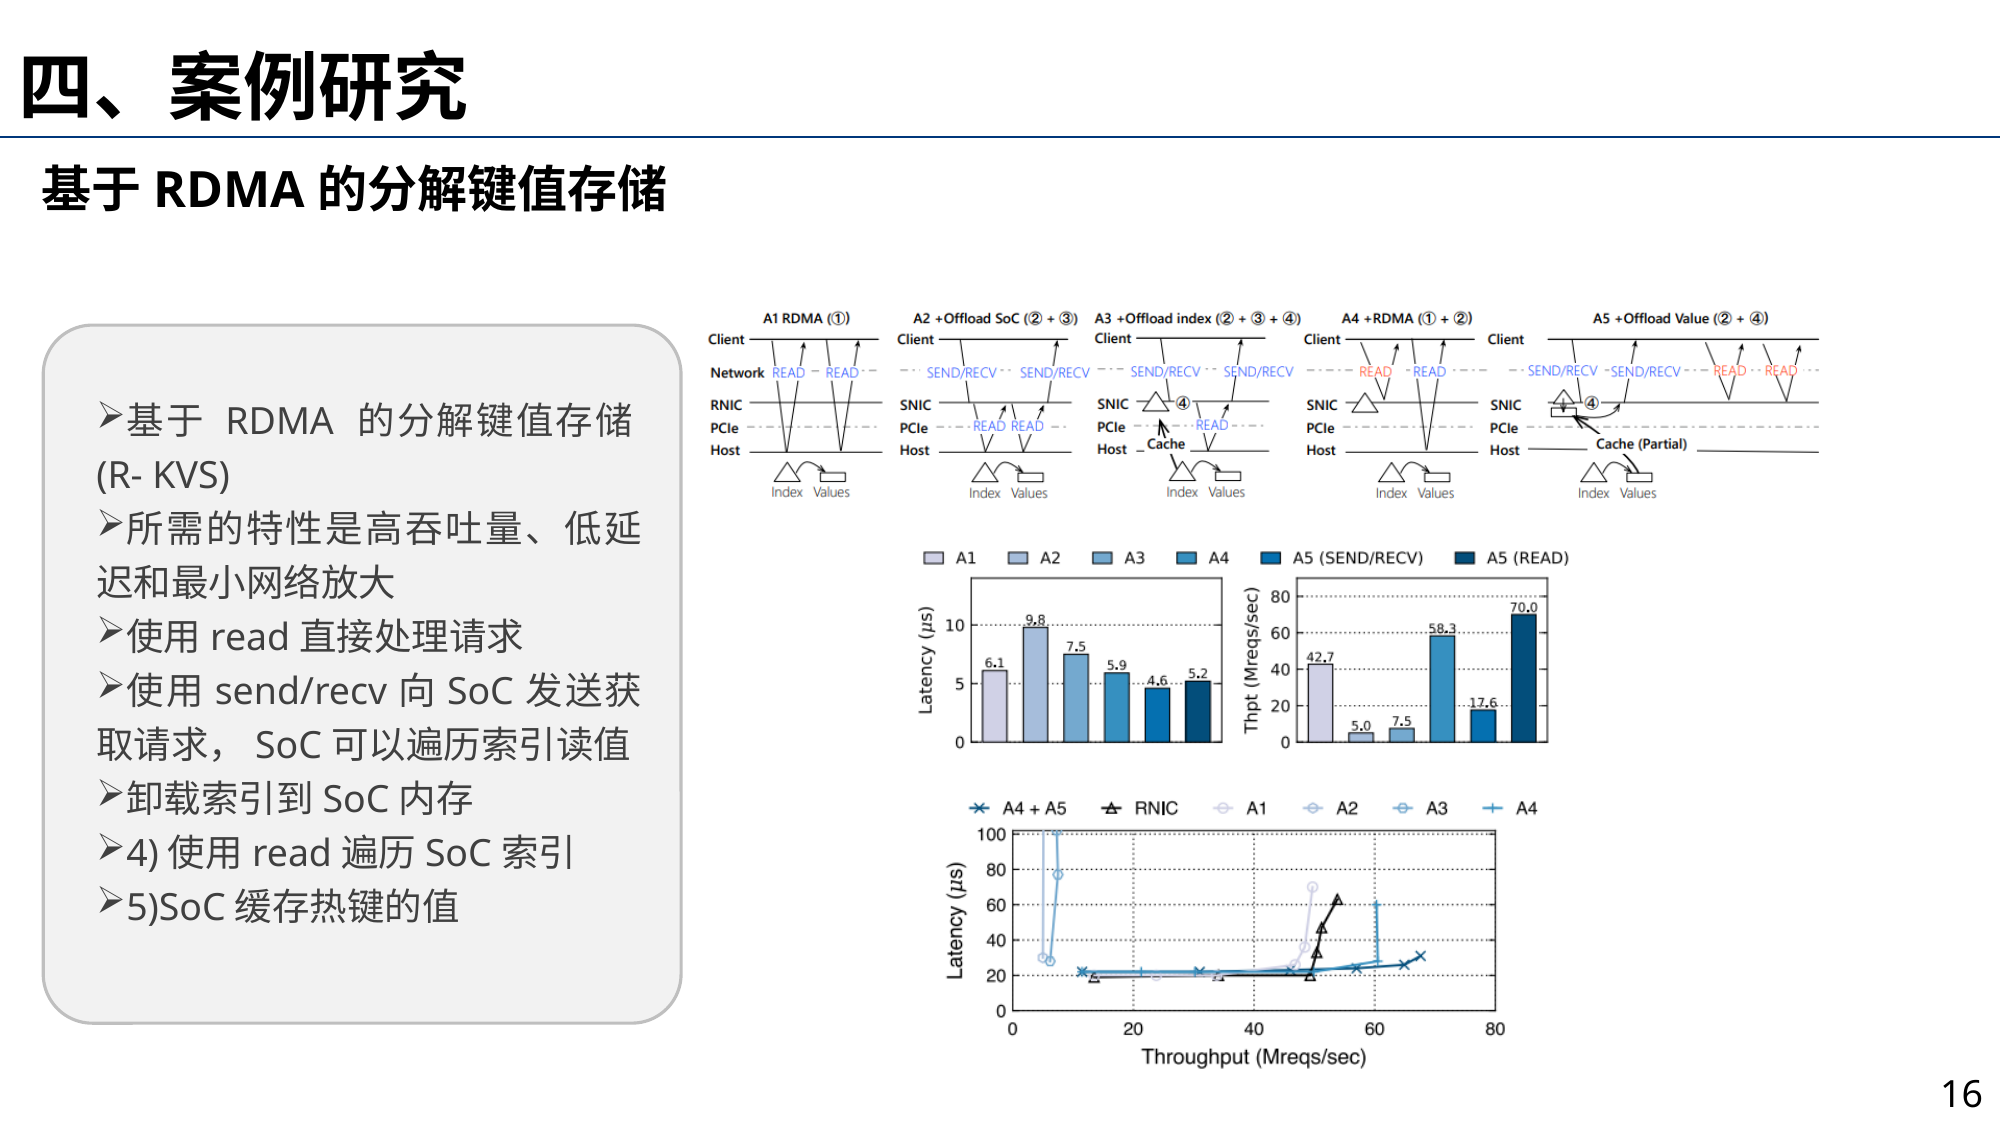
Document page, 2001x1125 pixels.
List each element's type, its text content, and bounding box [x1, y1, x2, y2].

text_box 基于RDMA的分解键值存储 [26, 149, 1782, 225]
picture [695, 295, 1845, 504]
picture [894, 533, 1583, 759]
text_box 四、案例研究 [3, 0, 1025, 137]
picture [926, 788, 1551, 1075]
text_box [42, 324, 682, 1024]
